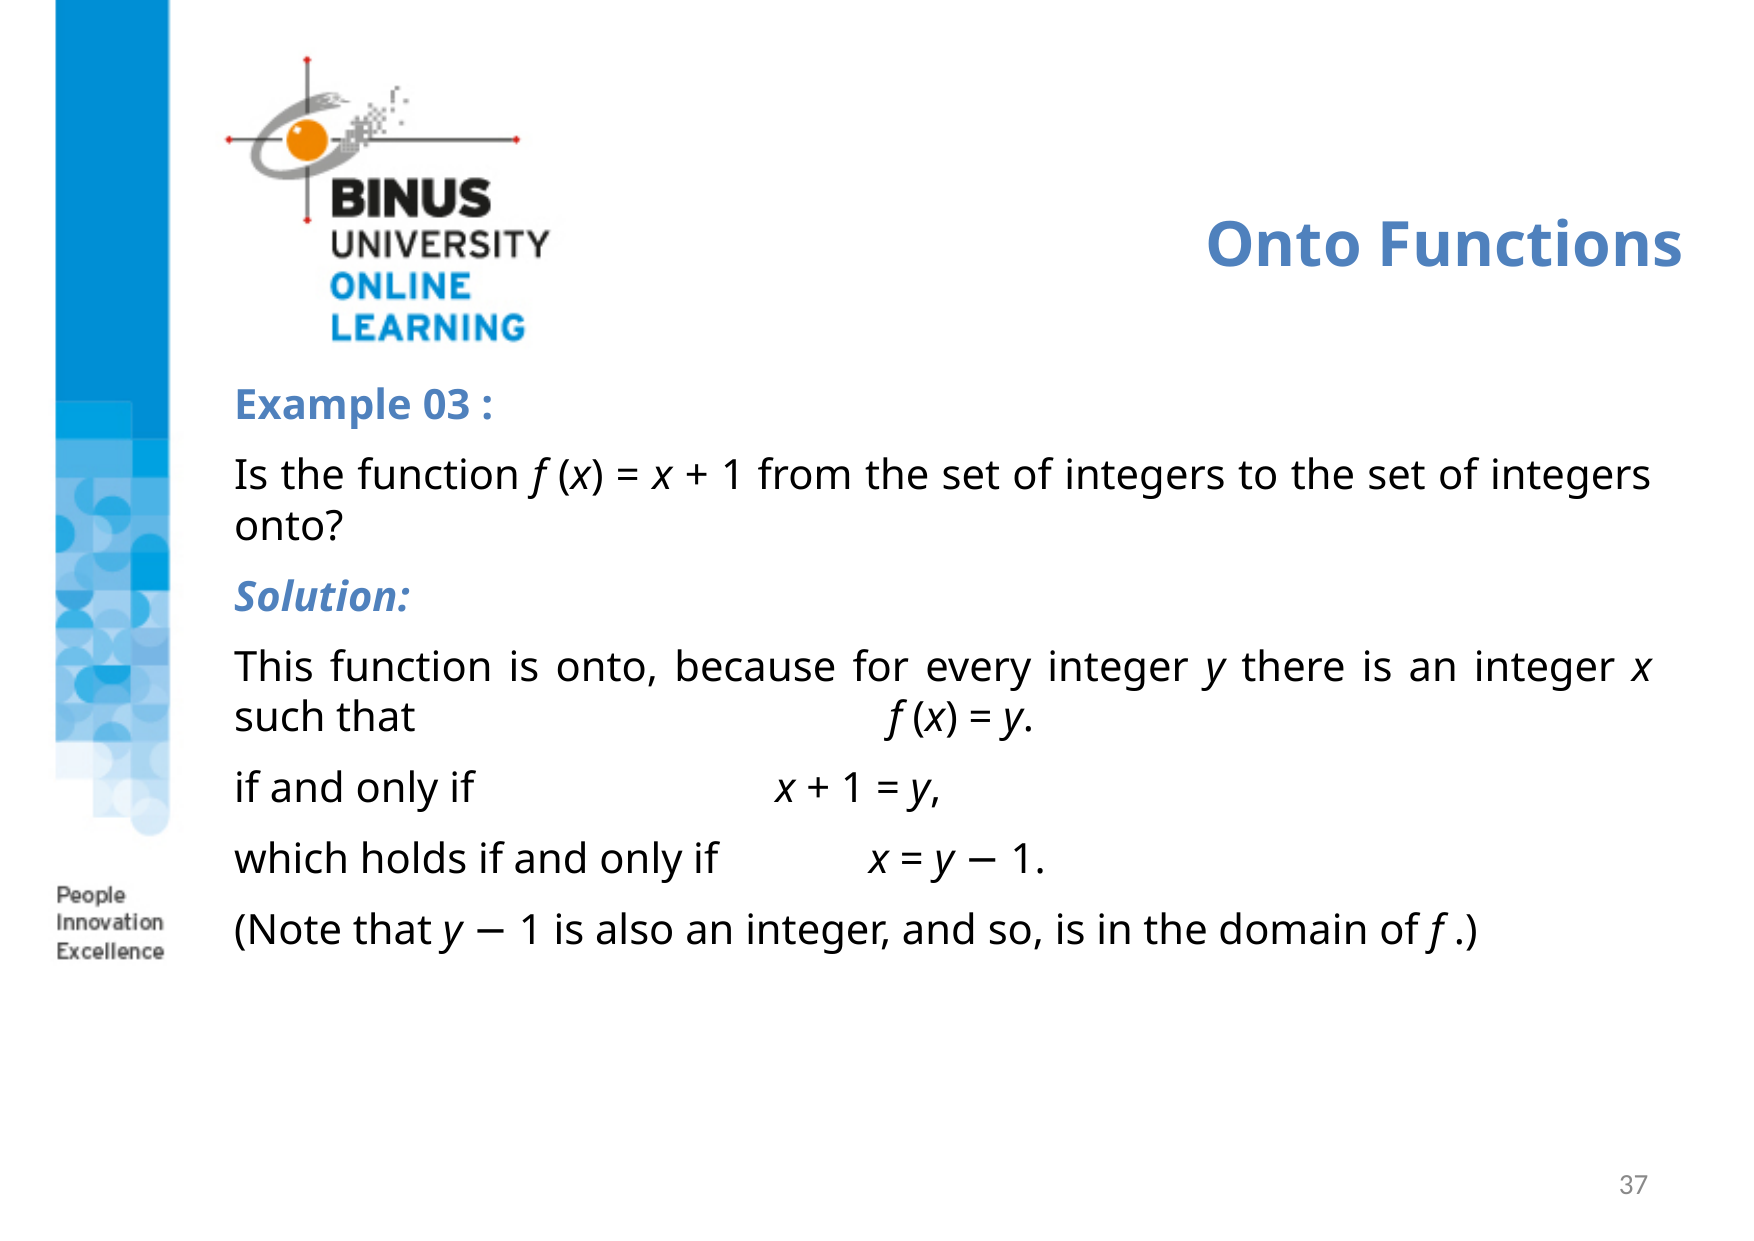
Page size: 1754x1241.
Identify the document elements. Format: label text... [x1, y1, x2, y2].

text_box Example 03 : Is the function f (x) = x + 1 from the set of integers to the set of integers onto? Solution: This function is onto, because for every integer y there is an integer x such that f (x) = y. if and only if x + 1 = y, which holds if and only if x = y − 1. (Note that y − 1 is also an integer, and so, is in the domain of f .) [219, 370, 1667, 961]
picture [0, 0, 1754, 1241]
slide_number 37 [1256, 1149, 1666, 1216]
title Onto Functions [619, 137, 1701, 345]
